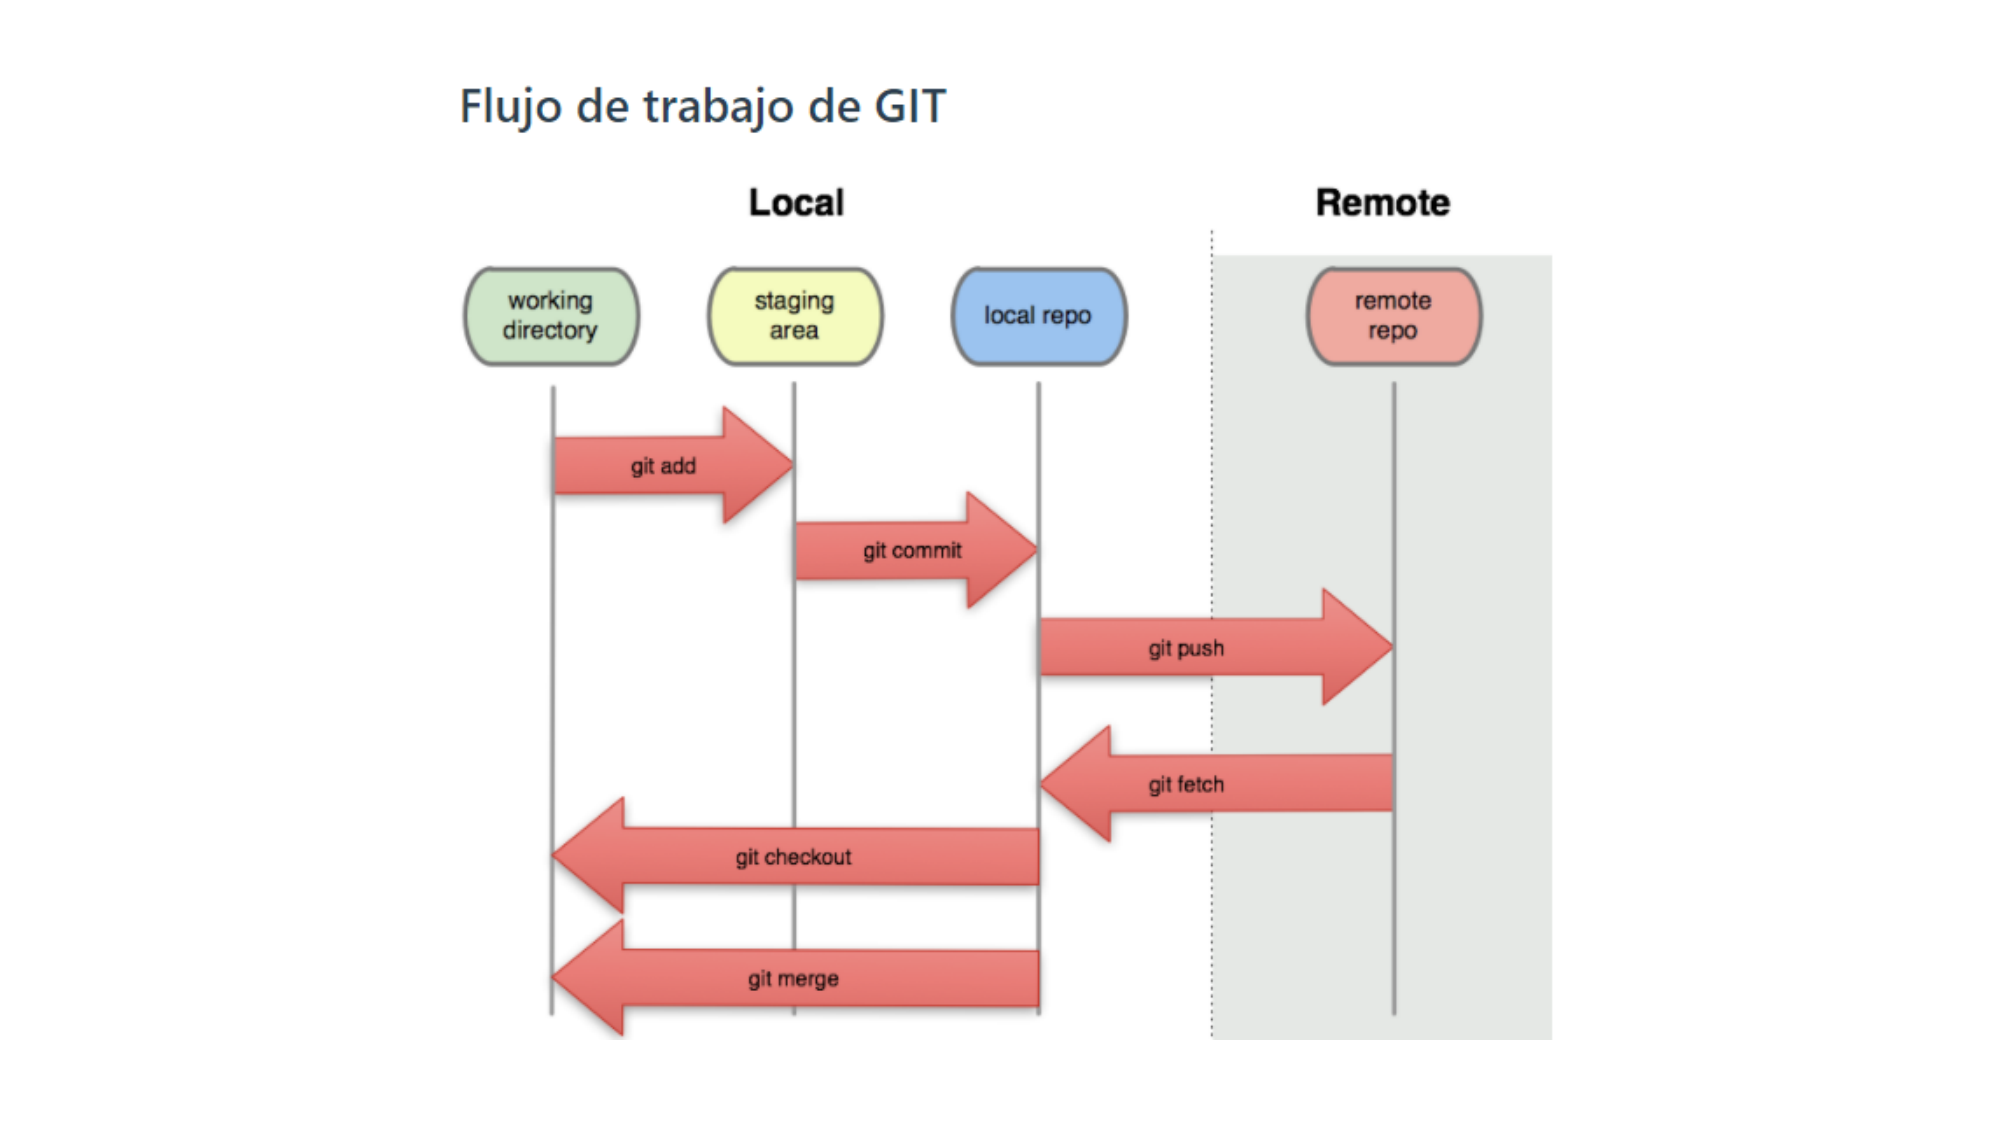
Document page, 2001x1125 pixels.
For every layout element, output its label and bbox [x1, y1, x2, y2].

picture [445, 84, 1612, 1040]
